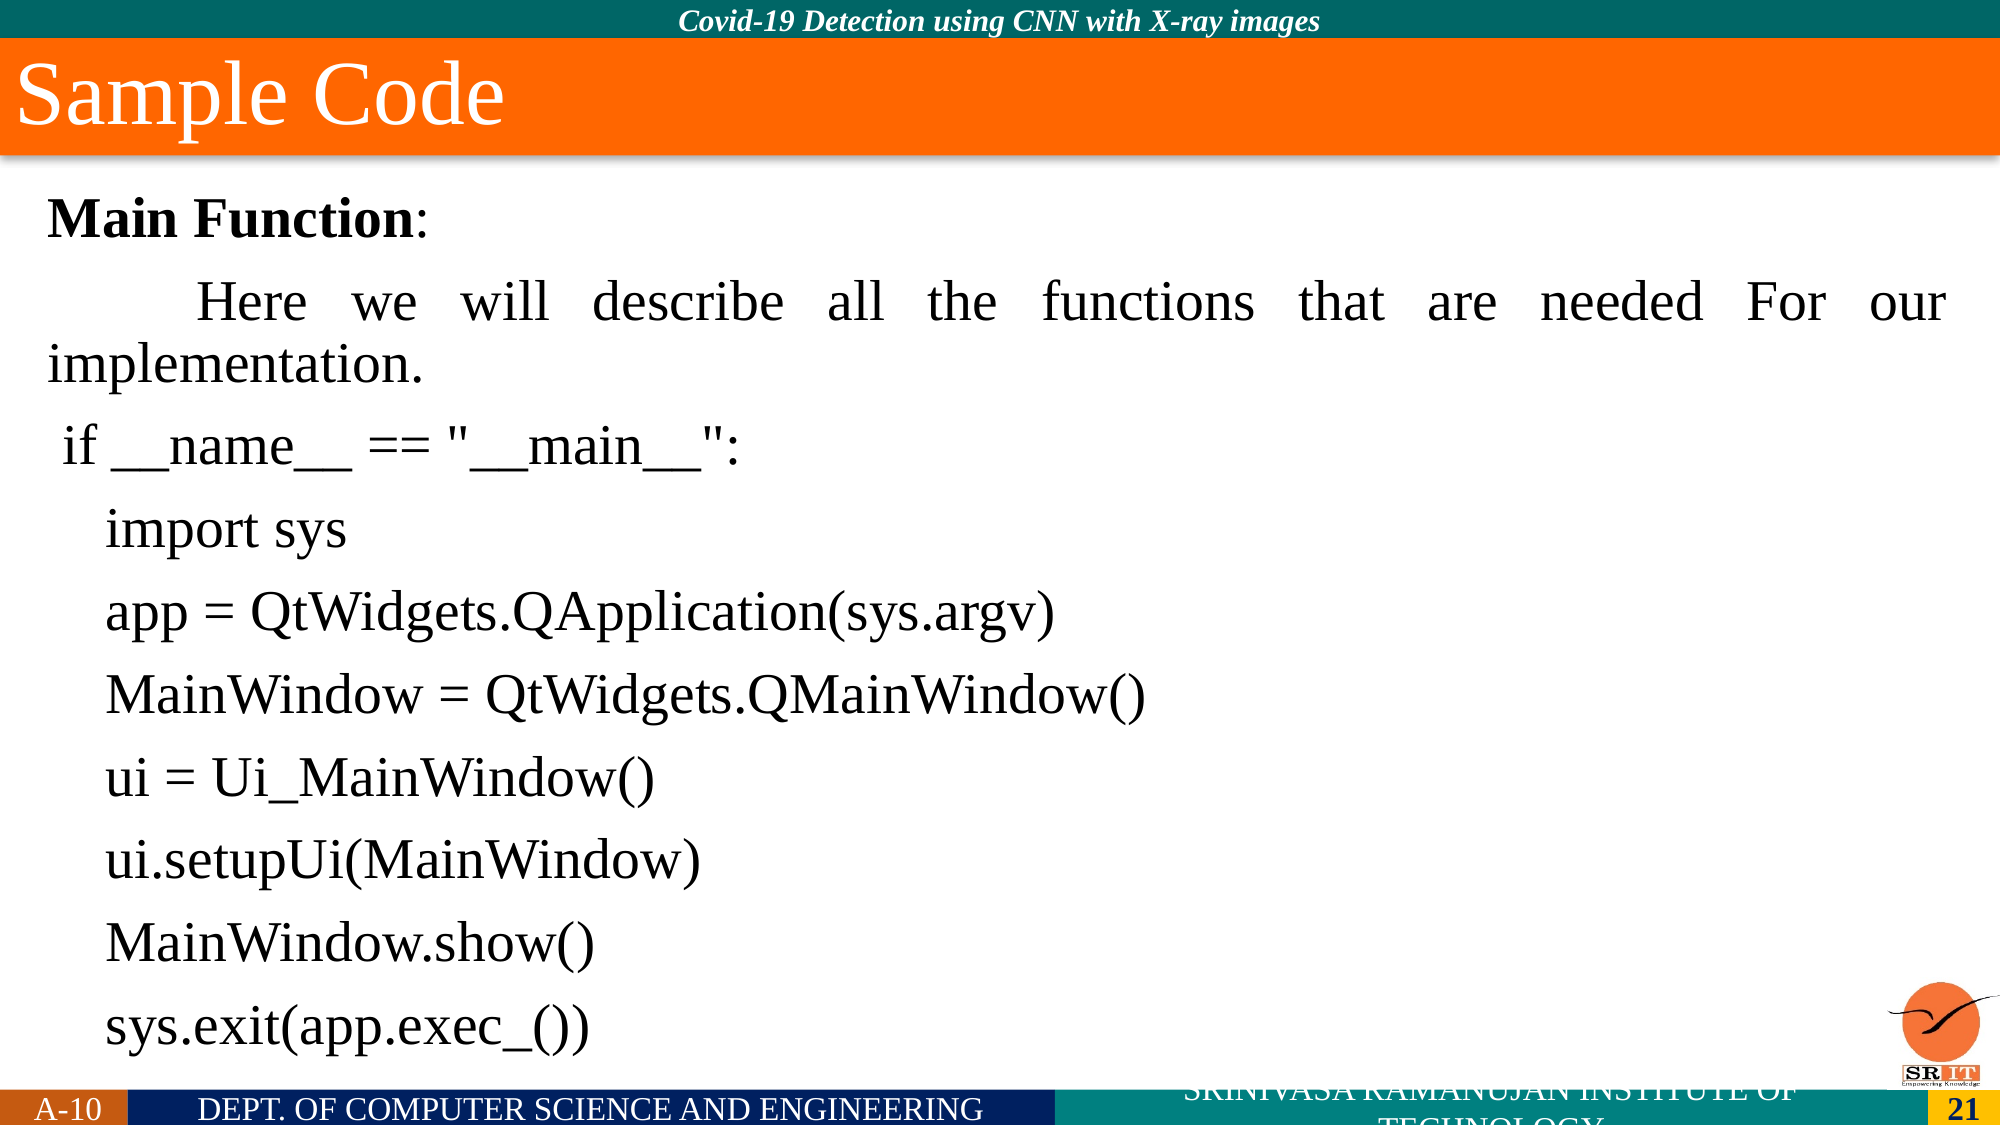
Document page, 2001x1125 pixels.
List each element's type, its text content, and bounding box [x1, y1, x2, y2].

picture [1887, 977, 2000, 1090]
list Main Function: Here we will describe all the functions that are needed For our implementation. if __name__ == "__main__": import sys app = QtWidgets.QApplication(sys.argv) MainWindow = QtWidgets.QMainWindow() ui = Ui_MainWindow() ui.setupUi(MainWindow) MainWindow.show() sys.exit(app.exec_()) [32, 179, 1965, 1065]
title Sample Code [0, 38, 2000, 156]
